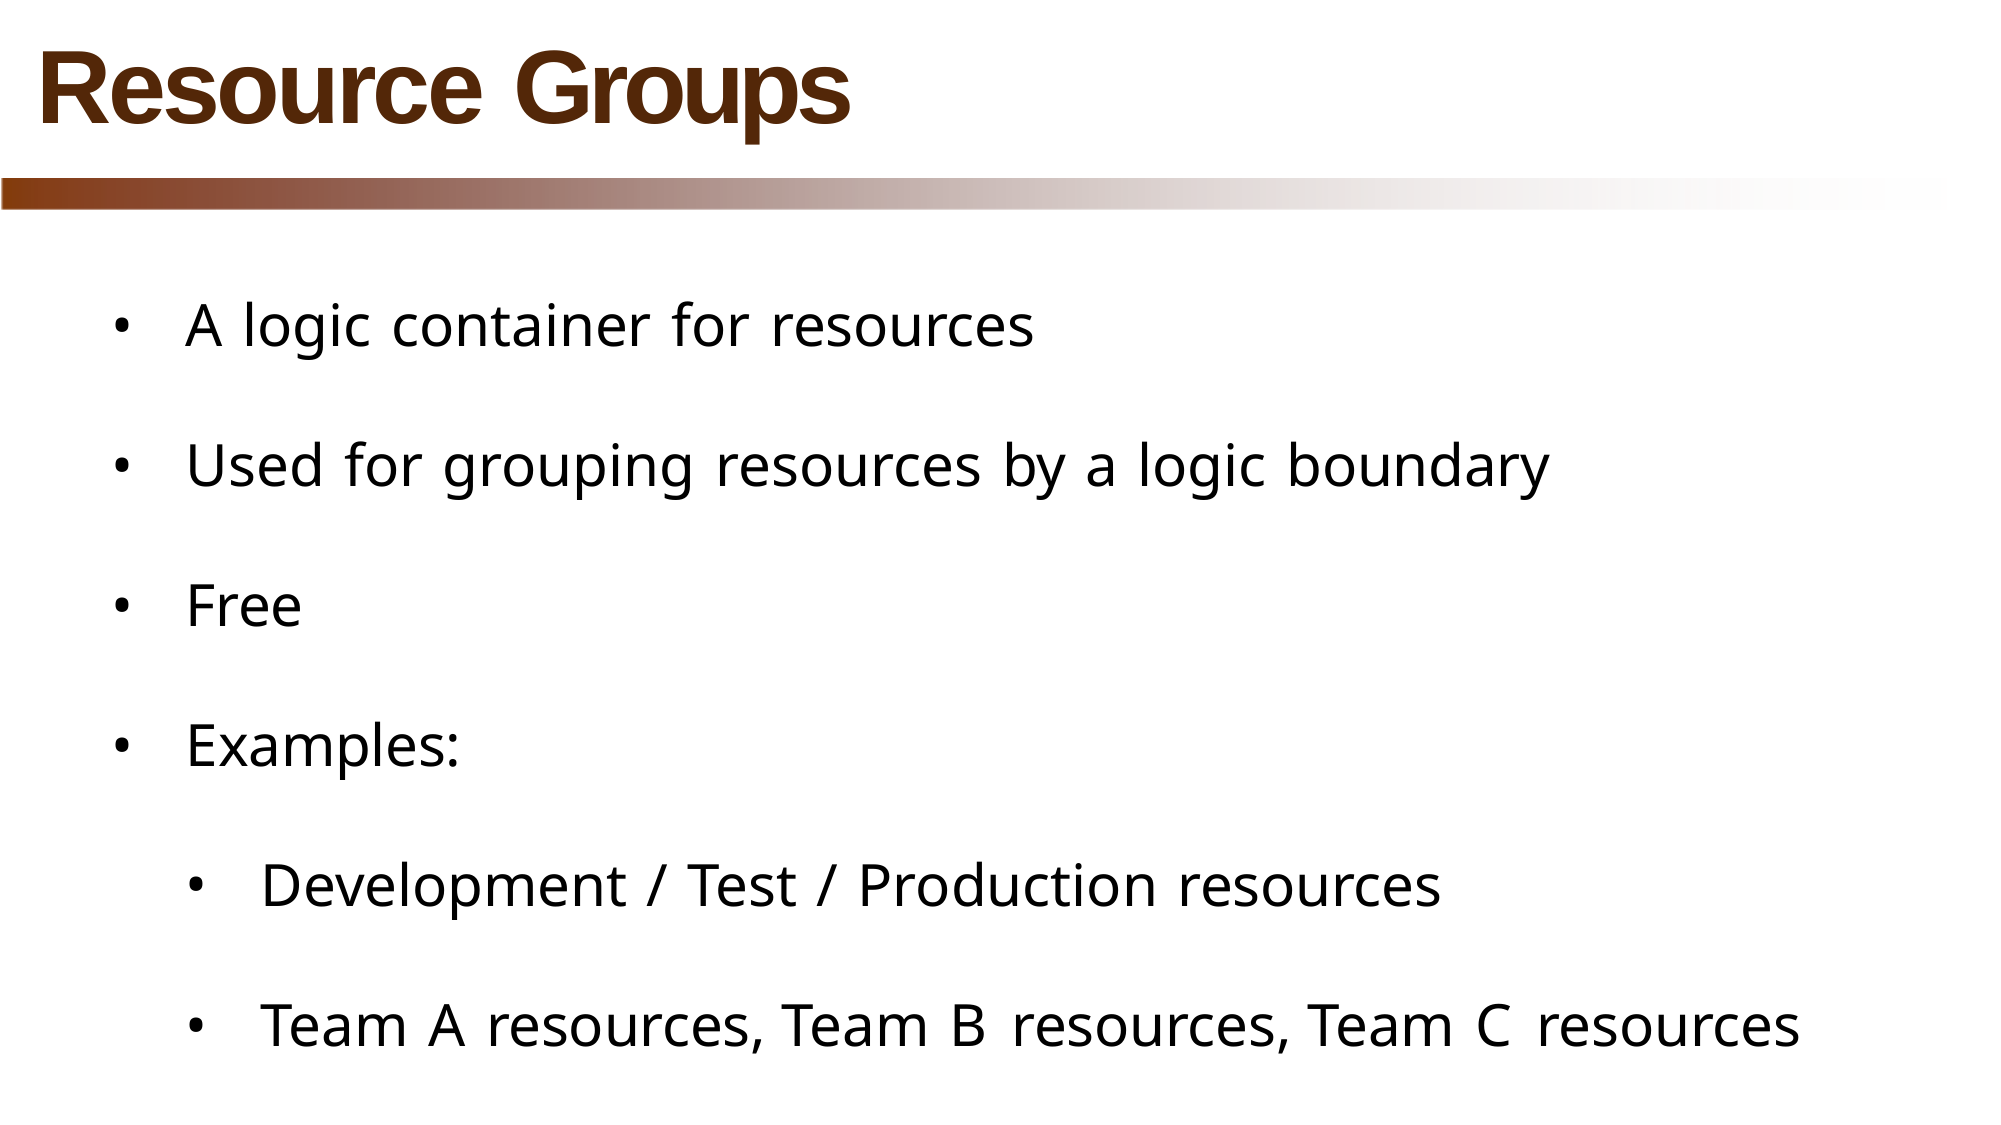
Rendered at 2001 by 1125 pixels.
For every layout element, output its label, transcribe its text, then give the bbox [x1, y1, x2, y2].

picture [1, 178, 1975, 210]
text_box A logic container for resources Used for grouping resources by a logic boundary Free Examples: Development / Test / Production resources Team A resources, Team B resources, Team C resources [108, 286, 2000, 1125]
title Resource Groups [34, 17, 1838, 208]
